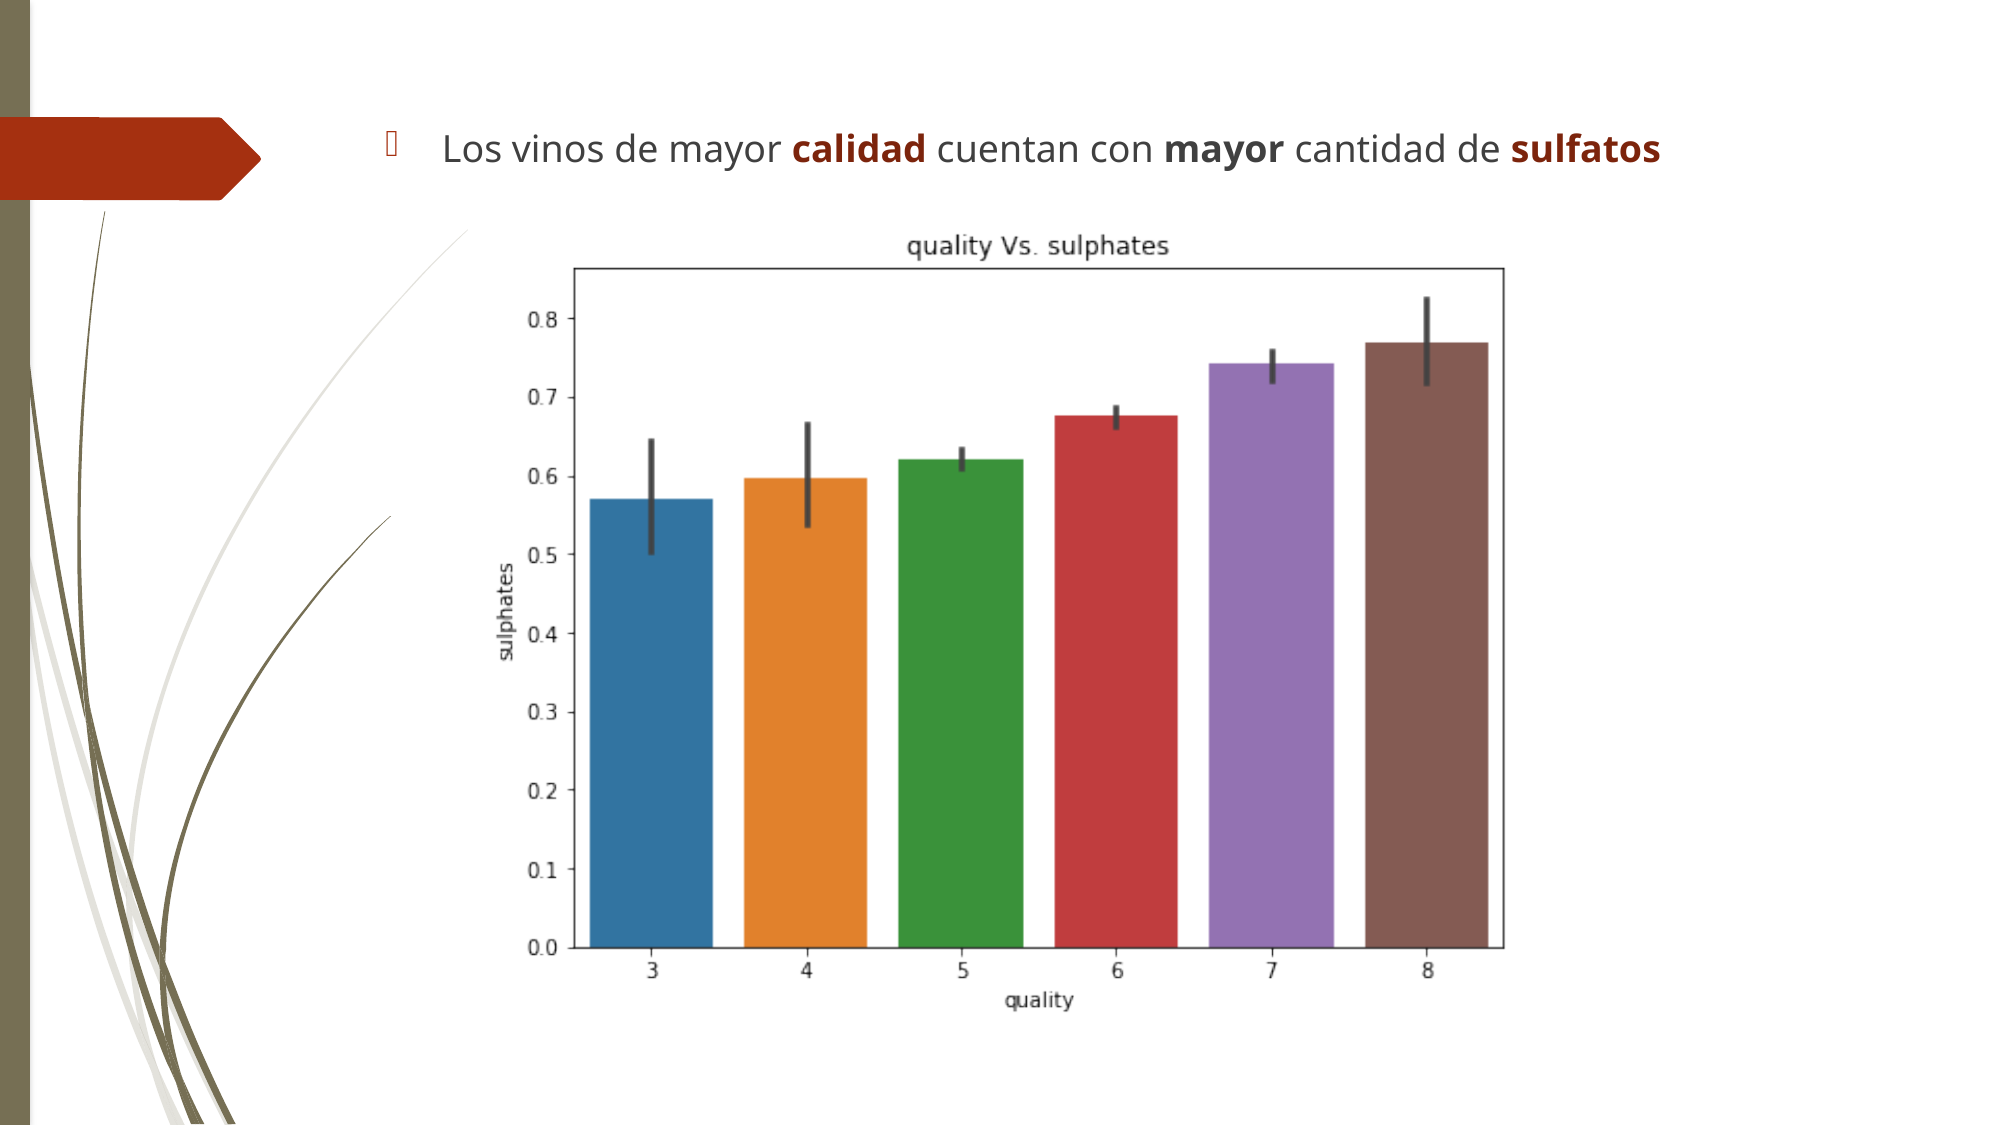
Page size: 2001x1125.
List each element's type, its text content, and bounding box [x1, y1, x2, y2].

text_box Los vinos de mayor calidad cuentan con mayor cantidad de sulfatos [370, 117, 1833, 221]
picture [482, 219, 1518, 1027]
